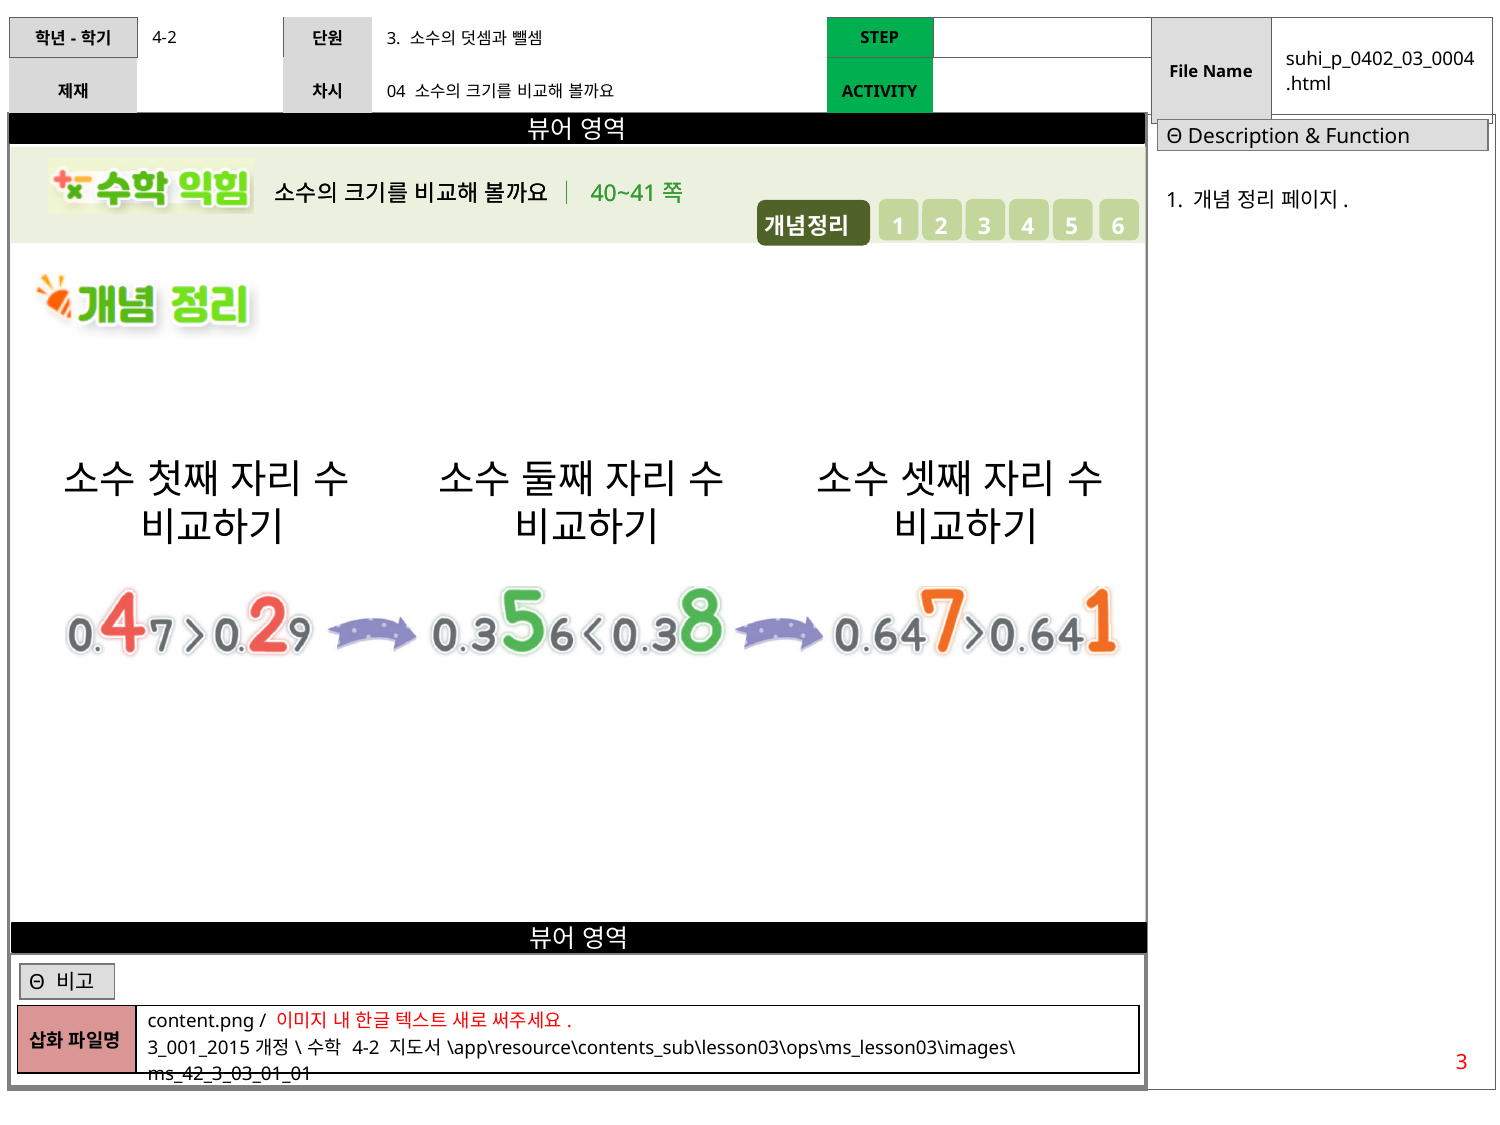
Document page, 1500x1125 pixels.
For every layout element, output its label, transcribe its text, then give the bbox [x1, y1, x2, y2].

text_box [1096, 189, 1144, 242]
picture [48, 158, 254, 214]
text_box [1006, 189, 1049, 242]
table_header content.png / 이미지 내 한글 텍스트 새로 써주세요. 3_001_2015개정\수학 4-2 지도서\app\resource\contents_sub\lesson03\ops\ms_lesson03\images\ms_42_3_03_01_01 [137, 1006, 1138, 1072]
table_header Θ Description & Function [1158, 120, 1487, 150]
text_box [885, 190, 917, 243]
table_header 삽화 파일명 [18, 1006, 135, 1072]
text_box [749, 189, 884, 246]
picture [65, 585, 1121, 666]
text_box 1. 개념 정리 페이지. [1151, 179, 1500, 269]
text_box 소수 셋째 자리 수 비교하기 [768, 446, 1164, 557]
text_box 소수의 크기를 비교해 볼까요 │ 40~41쪽 [259, 171, 808, 214]
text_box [1050, 189, 1095, 242]
text_box 소수 둘째 자리 수 비교하기 [389, 446, 768, 557]
text_box 소수 첫째 자리 수 비교하기 [14, 446, 389, 557]
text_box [919, 189, 961, 248]
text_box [962, 189, 1005, 248]
picture [27, 267, 260, 340]
